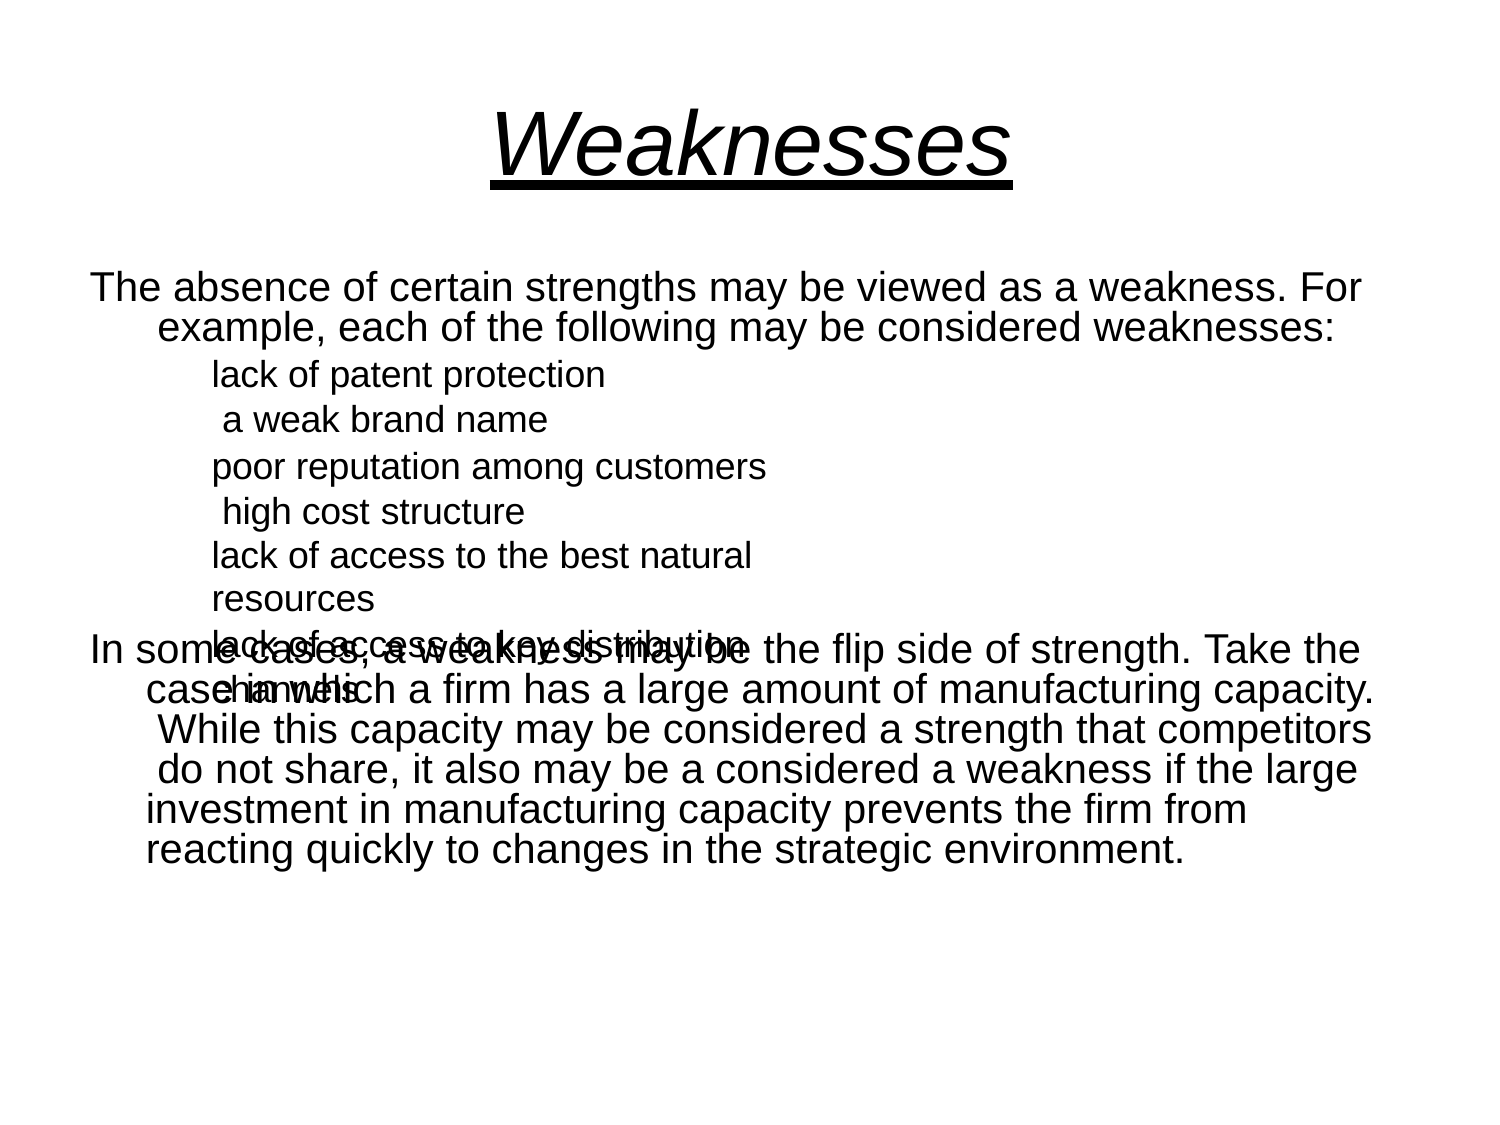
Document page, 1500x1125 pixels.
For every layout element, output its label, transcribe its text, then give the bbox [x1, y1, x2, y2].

text_box lack of patent protection a weak brand name poor reputation among customers high cost structure lack of access to the best natural resources lack of access to key distribution channels [209, 348, 935, 620]
text_box Weaknesses [472, 81, 1028, 194]
text_box The absence of certain strengths may be viewed as a weakness. For example, each of the following may be considered weaknesses: [87, 258, 1365, 350]
text_box In some cases, a weakness may be the flip side of strength. Take the case in which a firm has a large amount of manufacturing capacity. While this capacity may be considered a strength that competitors do not share, it also may be a considered a weakness if the large investment in manufacturing capacity prevents the firm from reacting quickly to changes in the strategic environment. [87, 620, 1383, 872]
